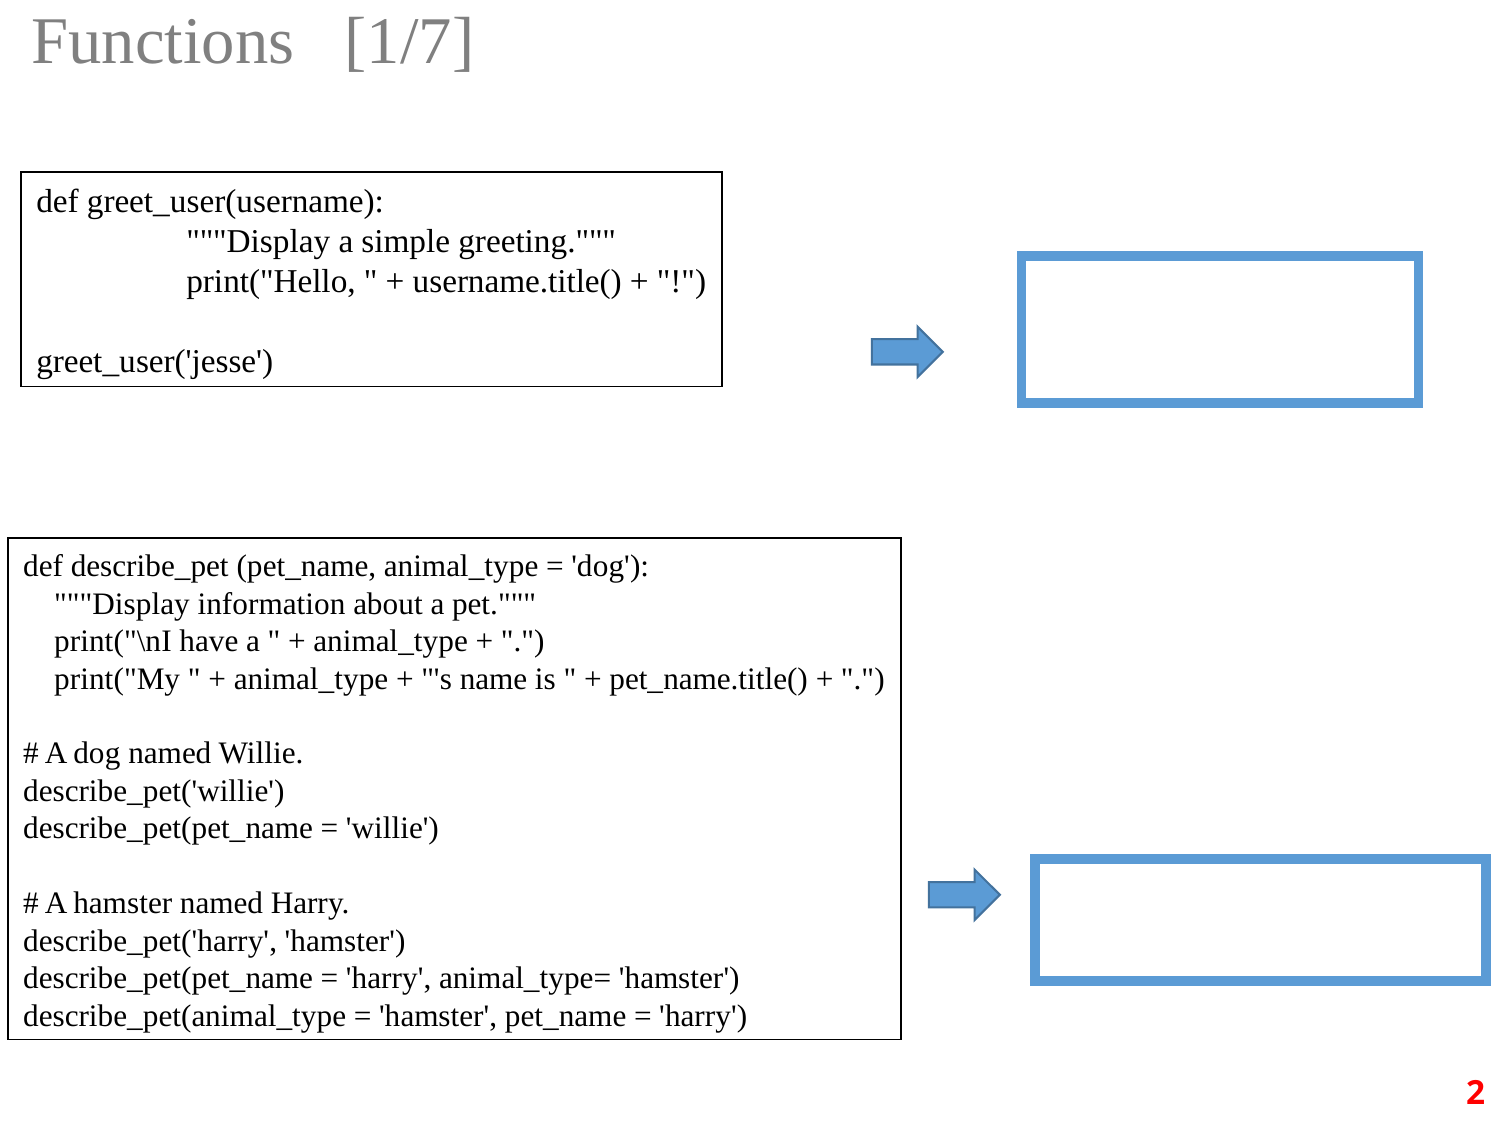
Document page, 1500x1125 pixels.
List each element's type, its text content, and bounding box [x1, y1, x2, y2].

text_box [870, 324, 945, 380]
text_box [1020, 255, 1420, 404]
text_box def greet_user(username): """Display a simple greeting.""" print("Hello, " + username.title() + "!") greet_user('jesse') [21, 171, 722, 387]
title Functions [1/7] [16, 0, 1311, 84]
text_box def describe_pet (pet_name, animal_type = 'dog'): """Display information about a pet.""" print("\nI have a " + animal_type + ".") print("My " + animal_type + "'s name is " + pet_name.title() + ".") # A dog named Willie. describe_pet('willie') describe_pet(pet_name = 'willie') # A hamster named Harry. describe_pet('harry', 'hamster') describe_pet(pet_name = 'harry', animal_type= 'hamster') describe_pet(animal_type = 'hamster', pet_name = 'harry') [8, 538, 901, 1040]
text_box [1034, 858, 1487, 982]
text_box [927, 867, 1002, 923]
slide_number 2 [1412, 1072, 1500, 1115]
